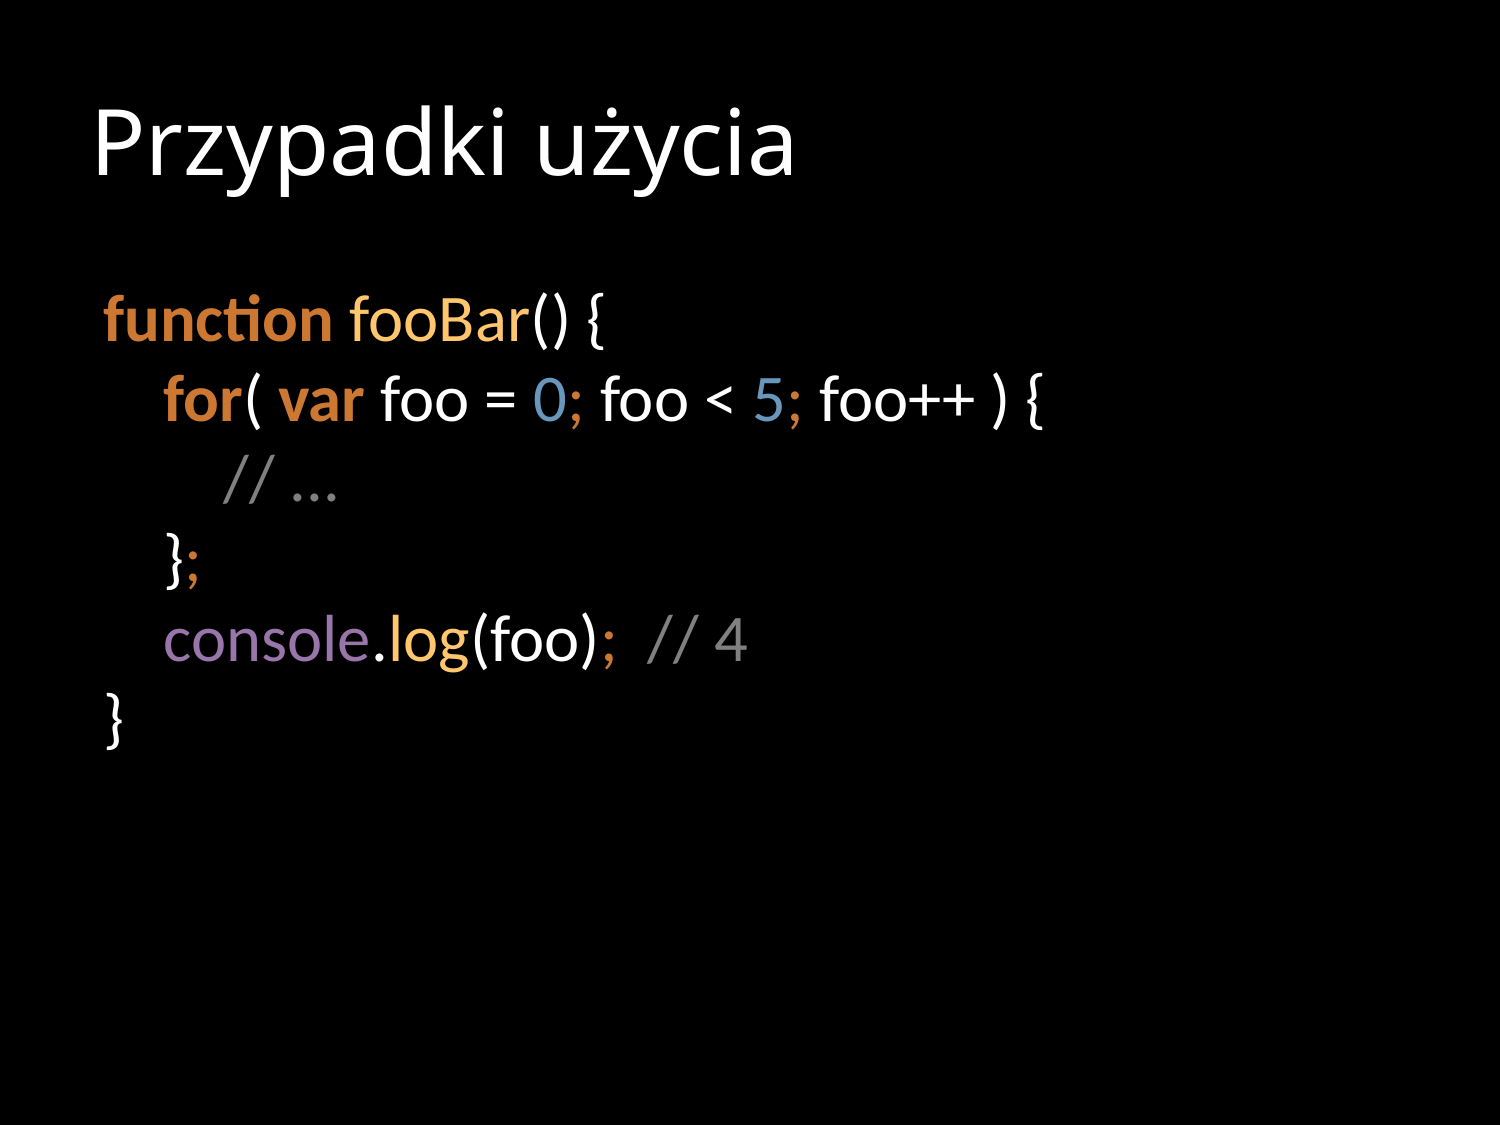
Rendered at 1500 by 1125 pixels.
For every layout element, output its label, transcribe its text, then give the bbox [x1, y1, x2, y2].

title Przypadki użycia [75, 45, 1425, 233]
list function fooBar() { for( var foo = 0; foo < 5; foo++ ) { // ... }; console.log(foo); // 4 } [88, 267, 1388, 787]
